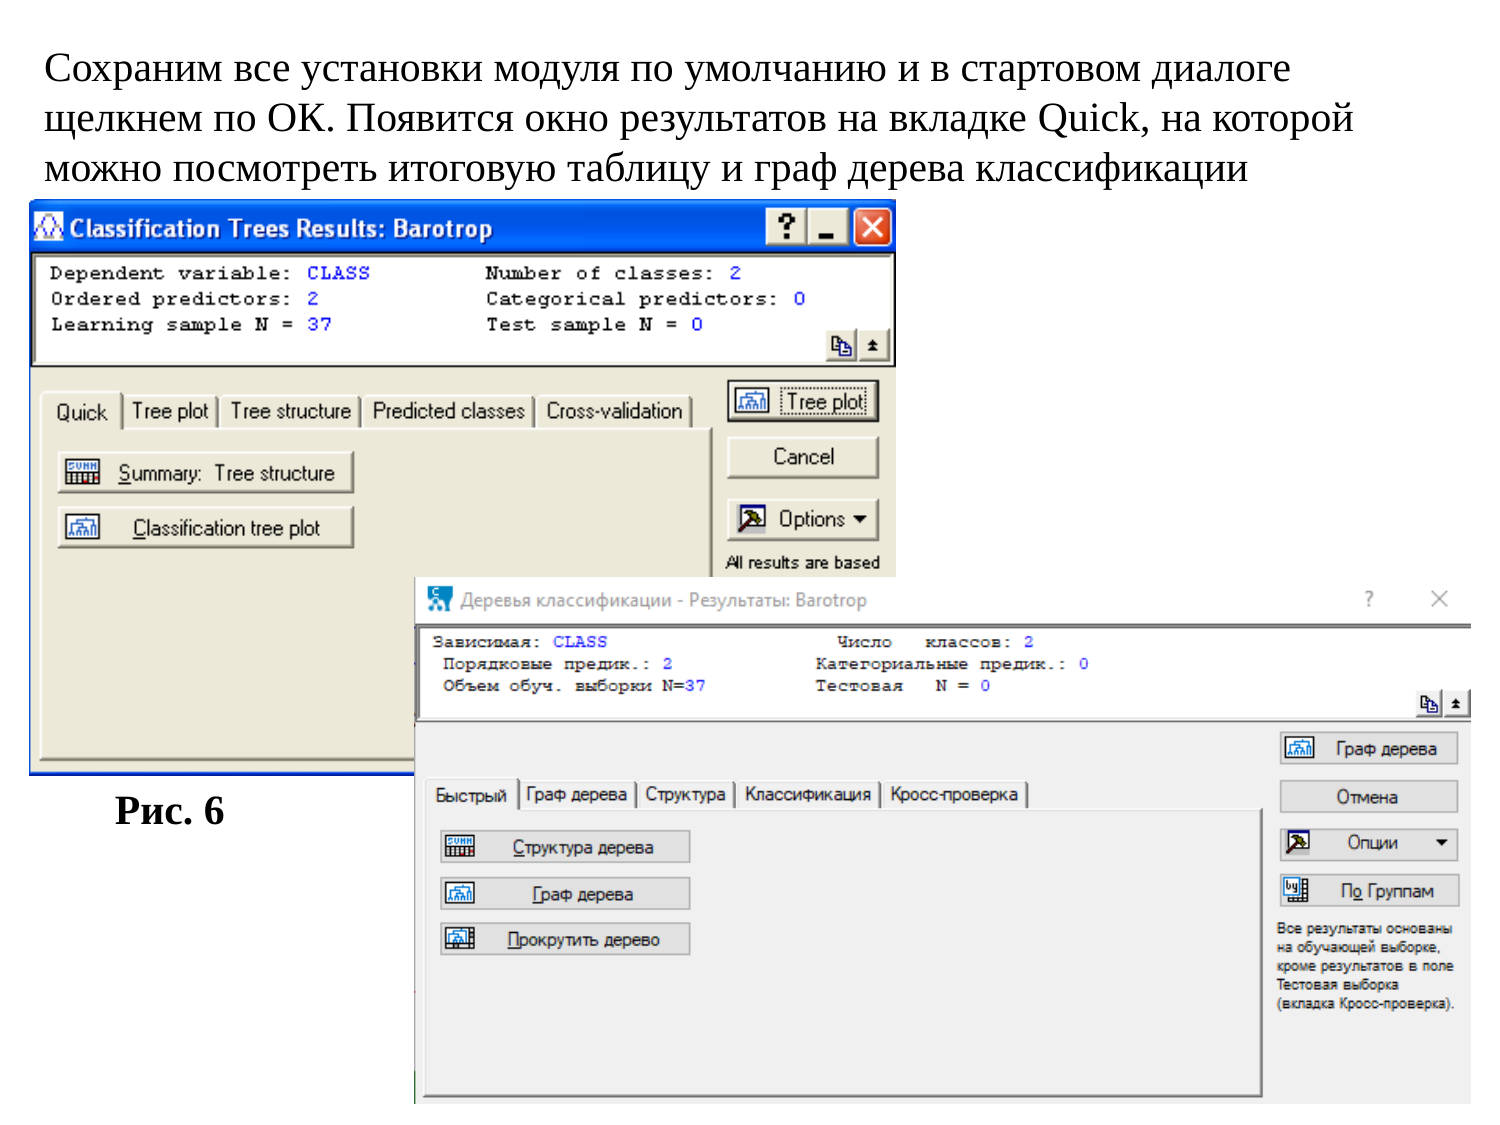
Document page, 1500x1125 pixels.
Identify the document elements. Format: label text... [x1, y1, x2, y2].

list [29, 199, 897, 776]
text_box Сохраним все установки модуля по умолчанию и в стартовом диалоге щелкнем по ОК. Появится окно результатов на вкладке Quick, на которой можно посмотреть итоговую таблицу и граф дерева классификации [29, 32, 1471, 198]
text_box Рис. 6 [100, 784, 278, 840]
picture [413, 577, 1471, 1105]
